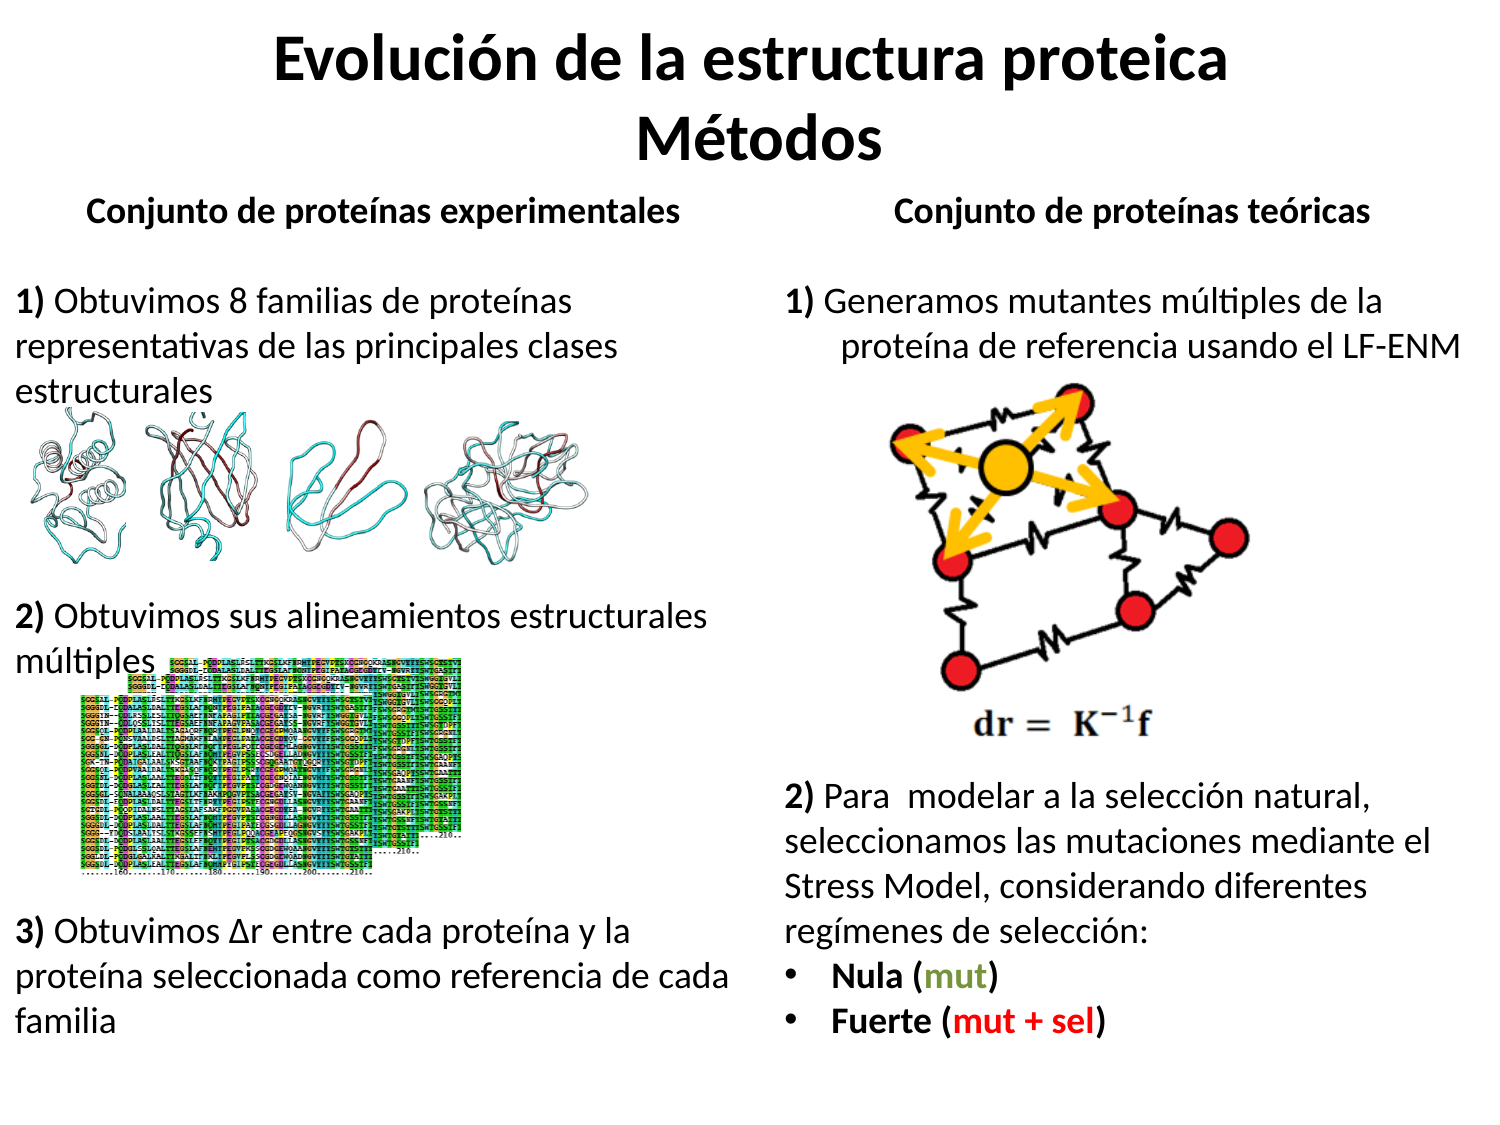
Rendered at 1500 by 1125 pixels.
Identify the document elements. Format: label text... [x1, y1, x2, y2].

picture [282, 419, 410, 552]
picture [5, 407, 280, 566]
text_box Conjunto de proteínas teóricas 1) Generamos mutantes múltiples de la proteína de referencia usando el LF-ENM 2) Para modelar a la selección natural, seleccionamos las mutaciones mediante el Stress Model, considerando diferentes regímenes de selección: Nula (mut) Fuerte (mut + sel) [769, 178, 1496, 1125]
picture [879, 375, 1270, 756]
title Evolución de la estructura proteica Métodos [76, 0, 1427, 188]
picture [422, 421, 592, 566]
picture [76, 656, 462, 880]
text_box Conjunto de proteínas experimentales 1) Obtuvimos 8 familias de proteínas representativas de las principales clases estructurales 2) Obtuvimos sus alineamientos estructurales múltiples 3) Obtuvimos Δr entre cada proteína y la proteína seleccionada como referencia de cada familia [0, 178, 768, 1125]
